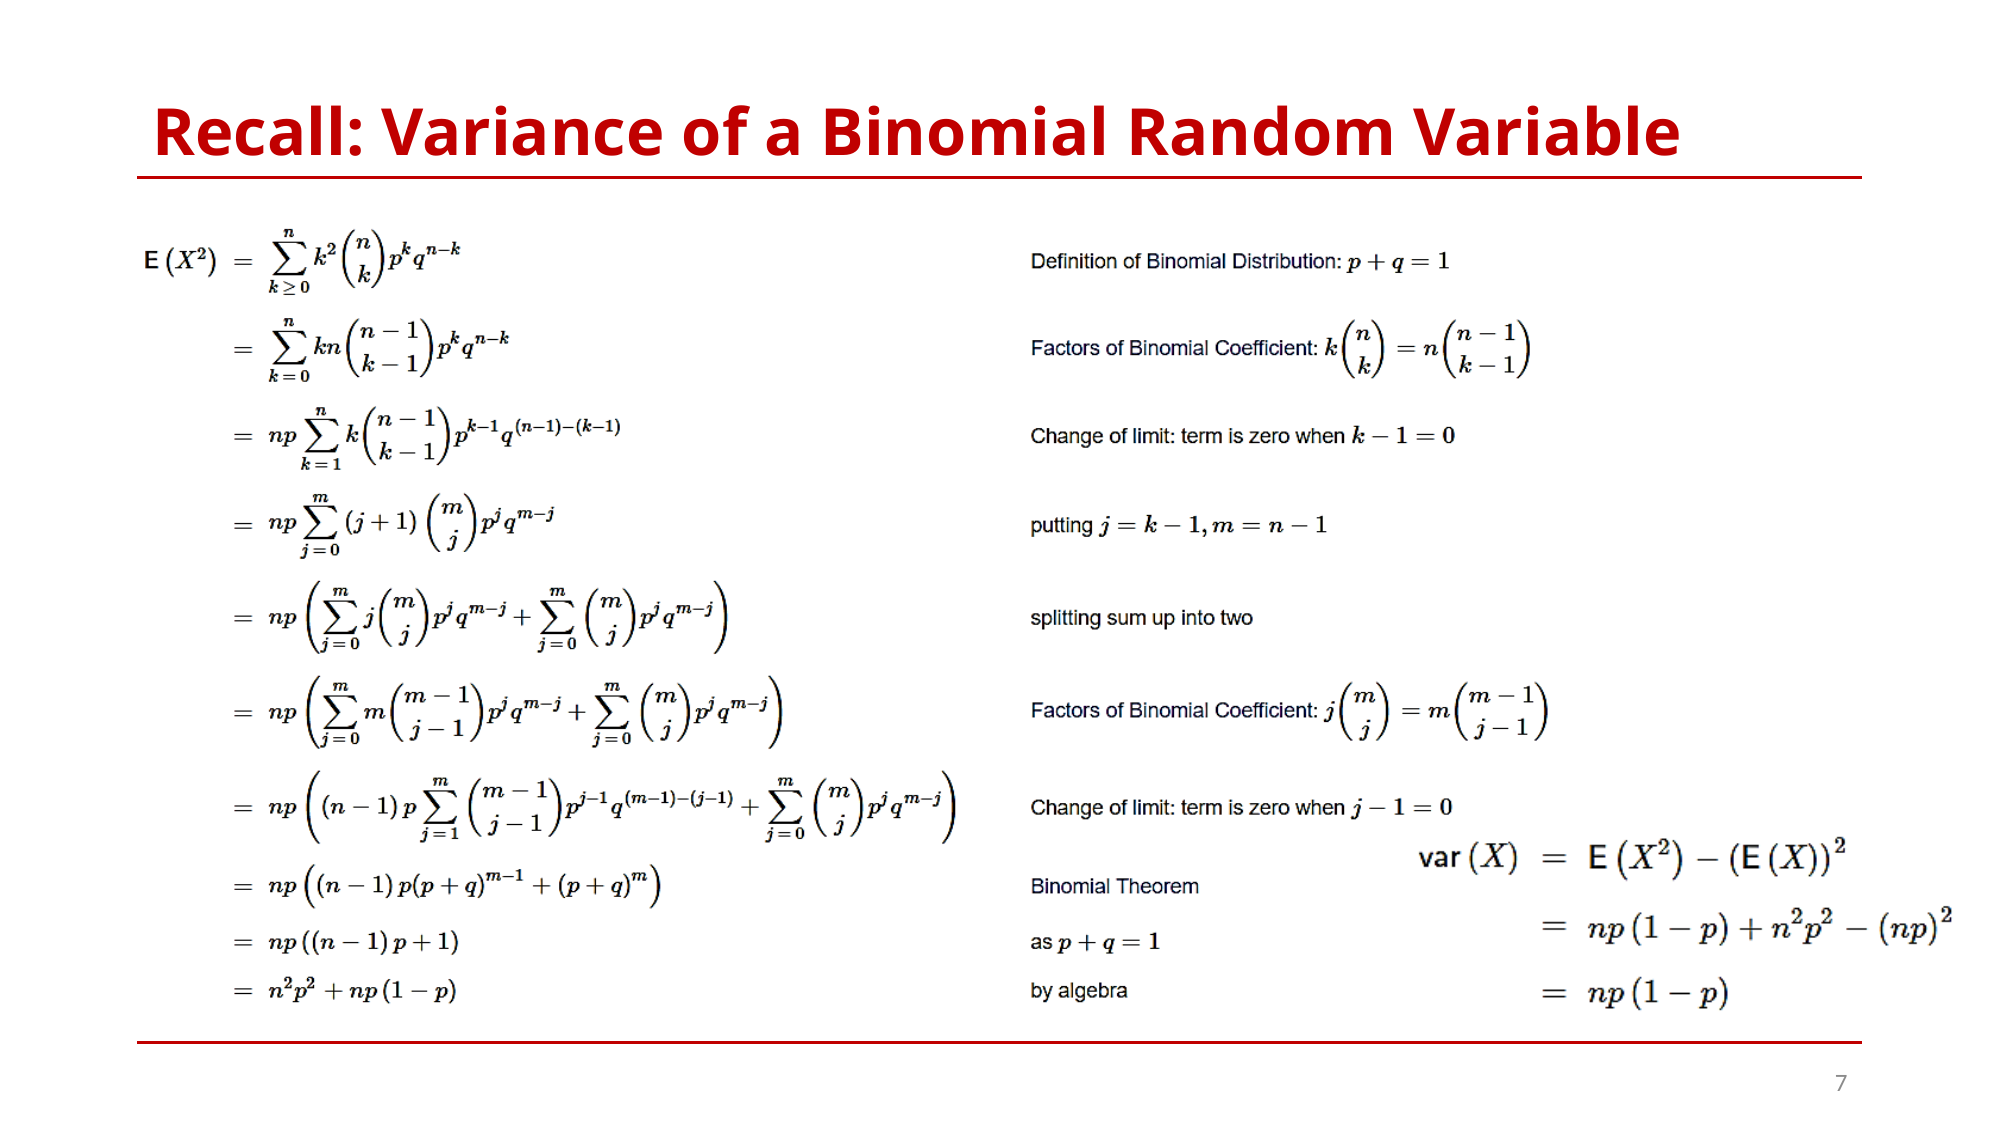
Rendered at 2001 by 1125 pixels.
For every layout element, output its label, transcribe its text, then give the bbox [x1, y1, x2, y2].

picture [137, 213, 1975, 1015]
slide_number 7 [1412, 1051, 1863, 1111]
title Recall: Variance of a Binomial Random Variable [137, 90, 1863, 178]
